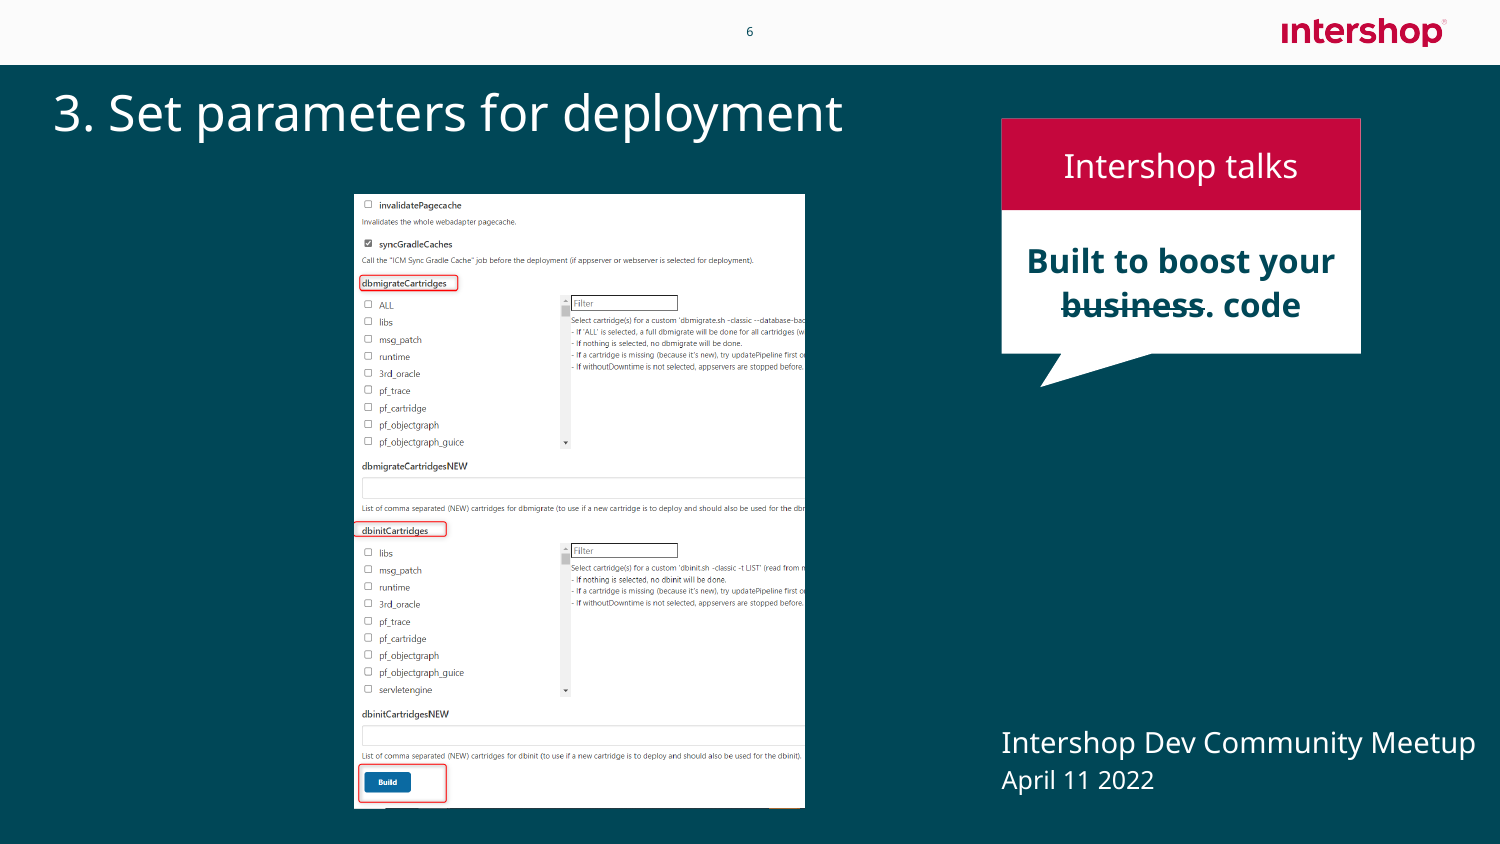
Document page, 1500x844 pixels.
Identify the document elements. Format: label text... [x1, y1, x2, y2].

slide_number 6 [702, 17, 798, 47]
picture [1282, 18, 1447, 47]
picture [354, 194, 805, 809]
list Built to boost your business. code [1023, 236, 1340, 317]
list April 11 2022 [1001, 761, 1481, 792]
text_box 3. Set parameters for deployment [53, 88, 893, 170]
list Intershop Dev Community Meetup [1001, 721, 1481, 760]
